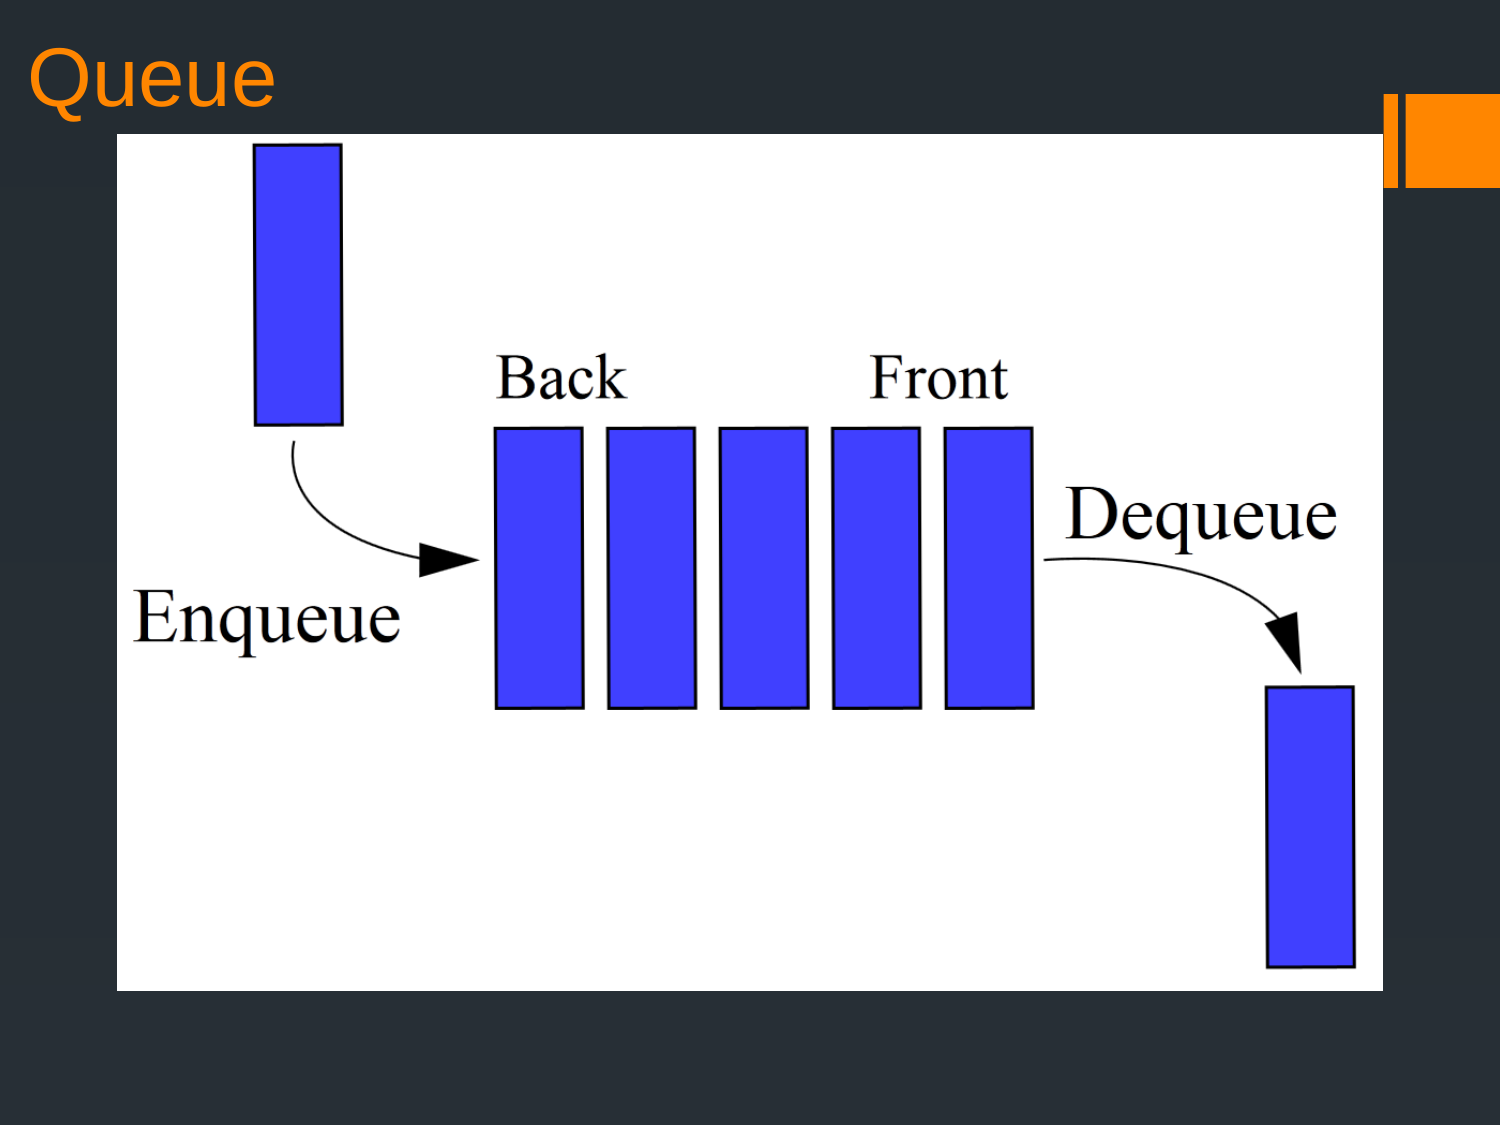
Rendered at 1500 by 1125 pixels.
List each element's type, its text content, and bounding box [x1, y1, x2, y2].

title Queue [12, 12, 1213, 131]
picture [116, 134, 1384, 991]
